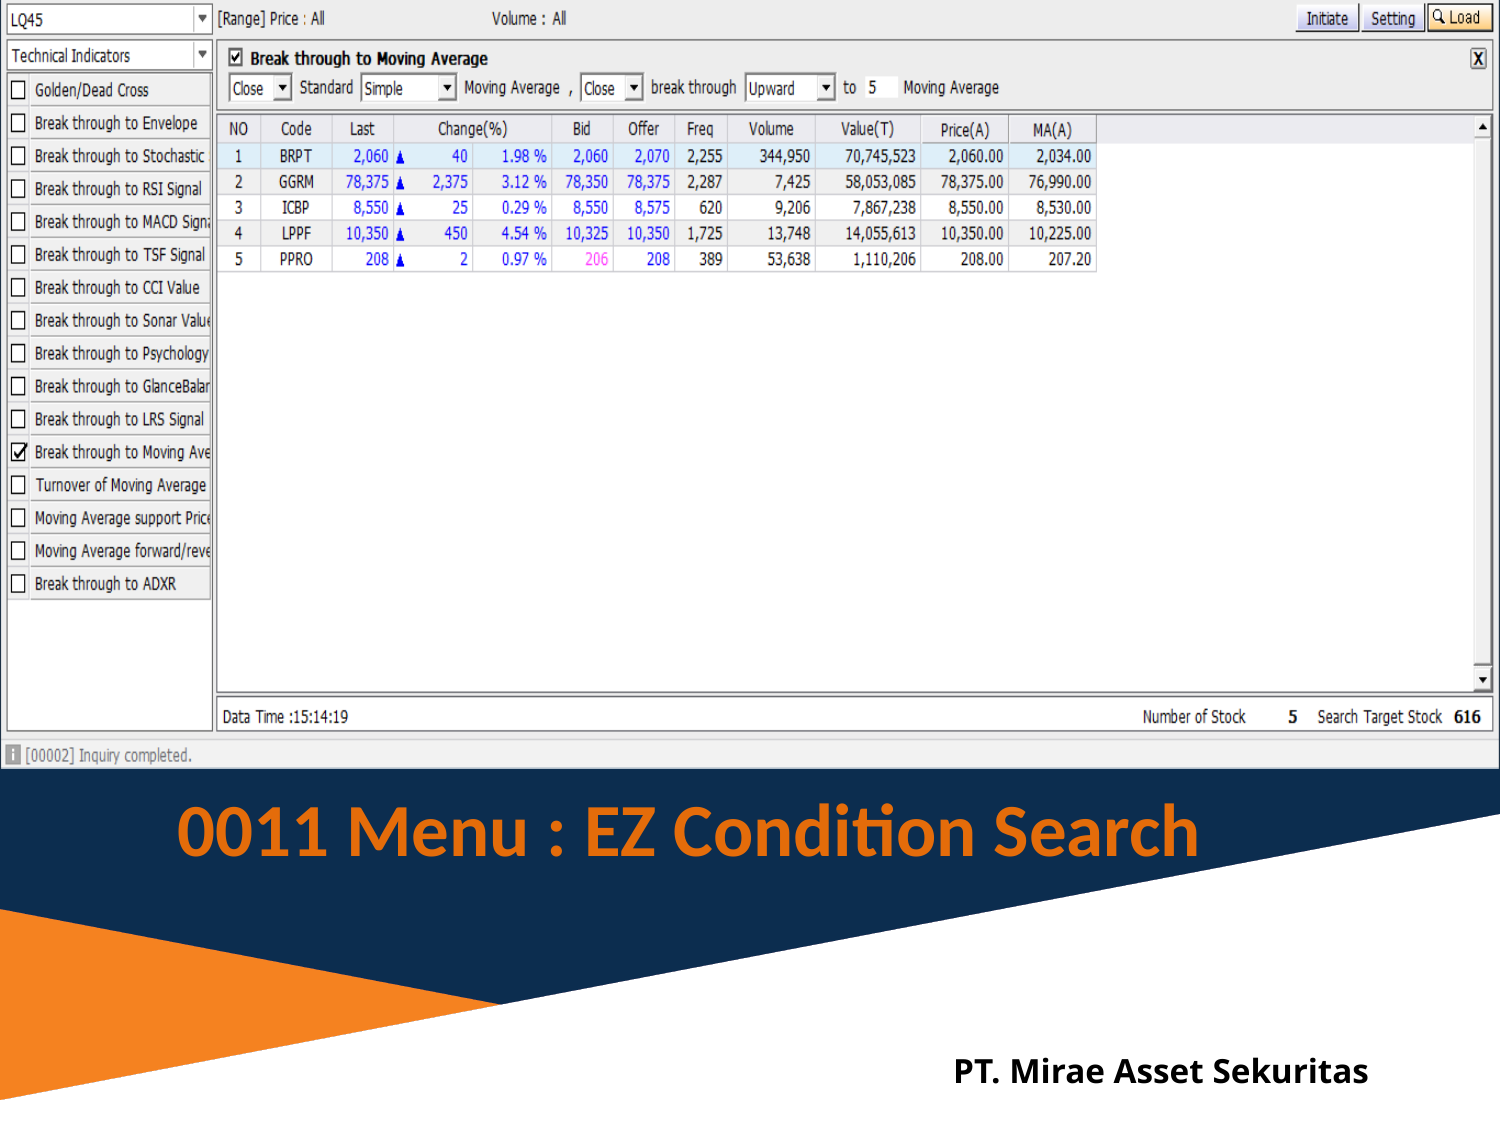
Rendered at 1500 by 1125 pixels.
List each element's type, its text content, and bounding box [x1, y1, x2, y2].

text_box 0011 Menu : EZ Condition Search [162, 777, 1263, 879]
list PT. Mirae Asset Sekuritas [938, 1026, 1500, 1120]
picture [0, 0, 1500, 1125]
